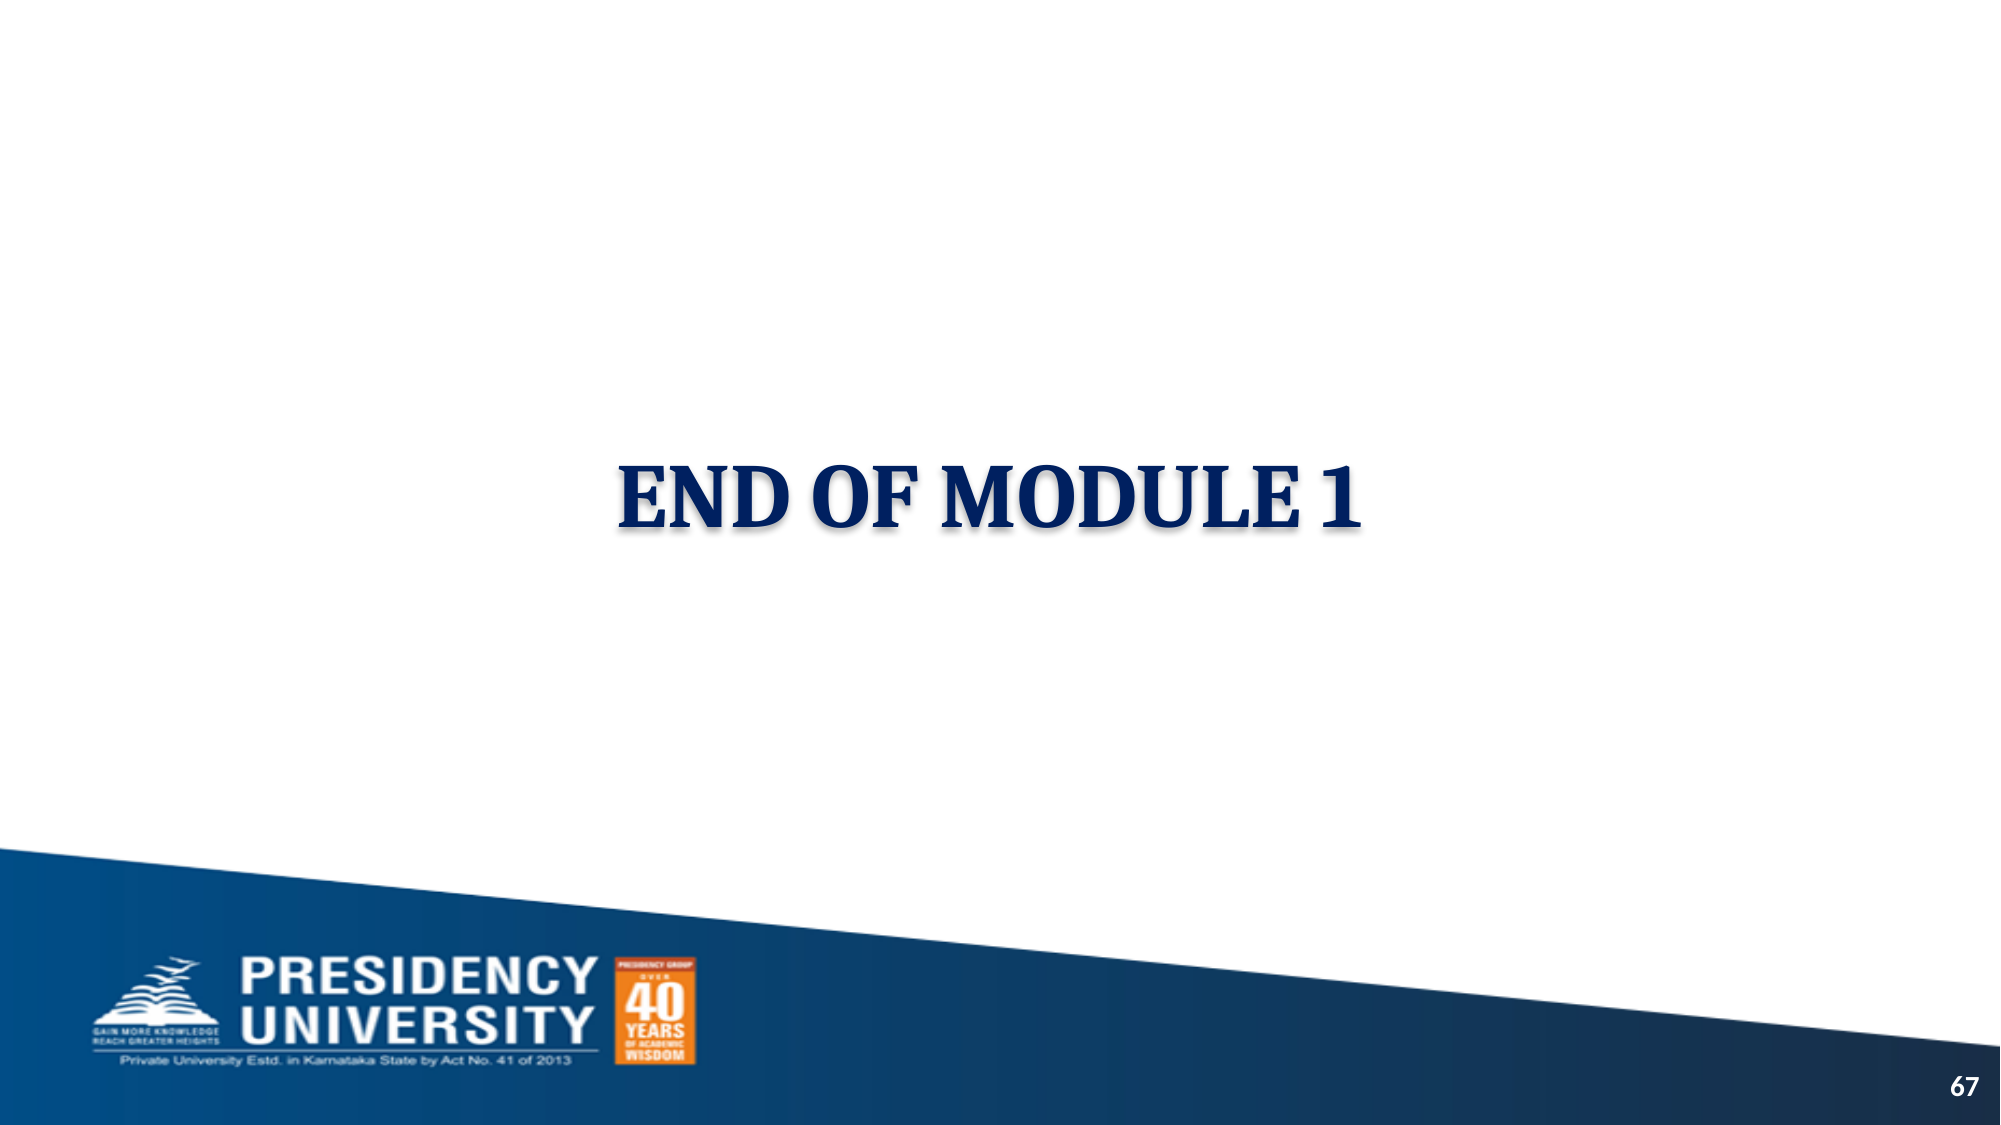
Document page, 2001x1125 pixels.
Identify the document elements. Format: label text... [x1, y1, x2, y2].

picture [0, 845, 2000, 1125]
slide_number 67 [1544, 1054, 1995, 1115]
text_box END OF MODULE 1 [520, 463, 1461, 533]
